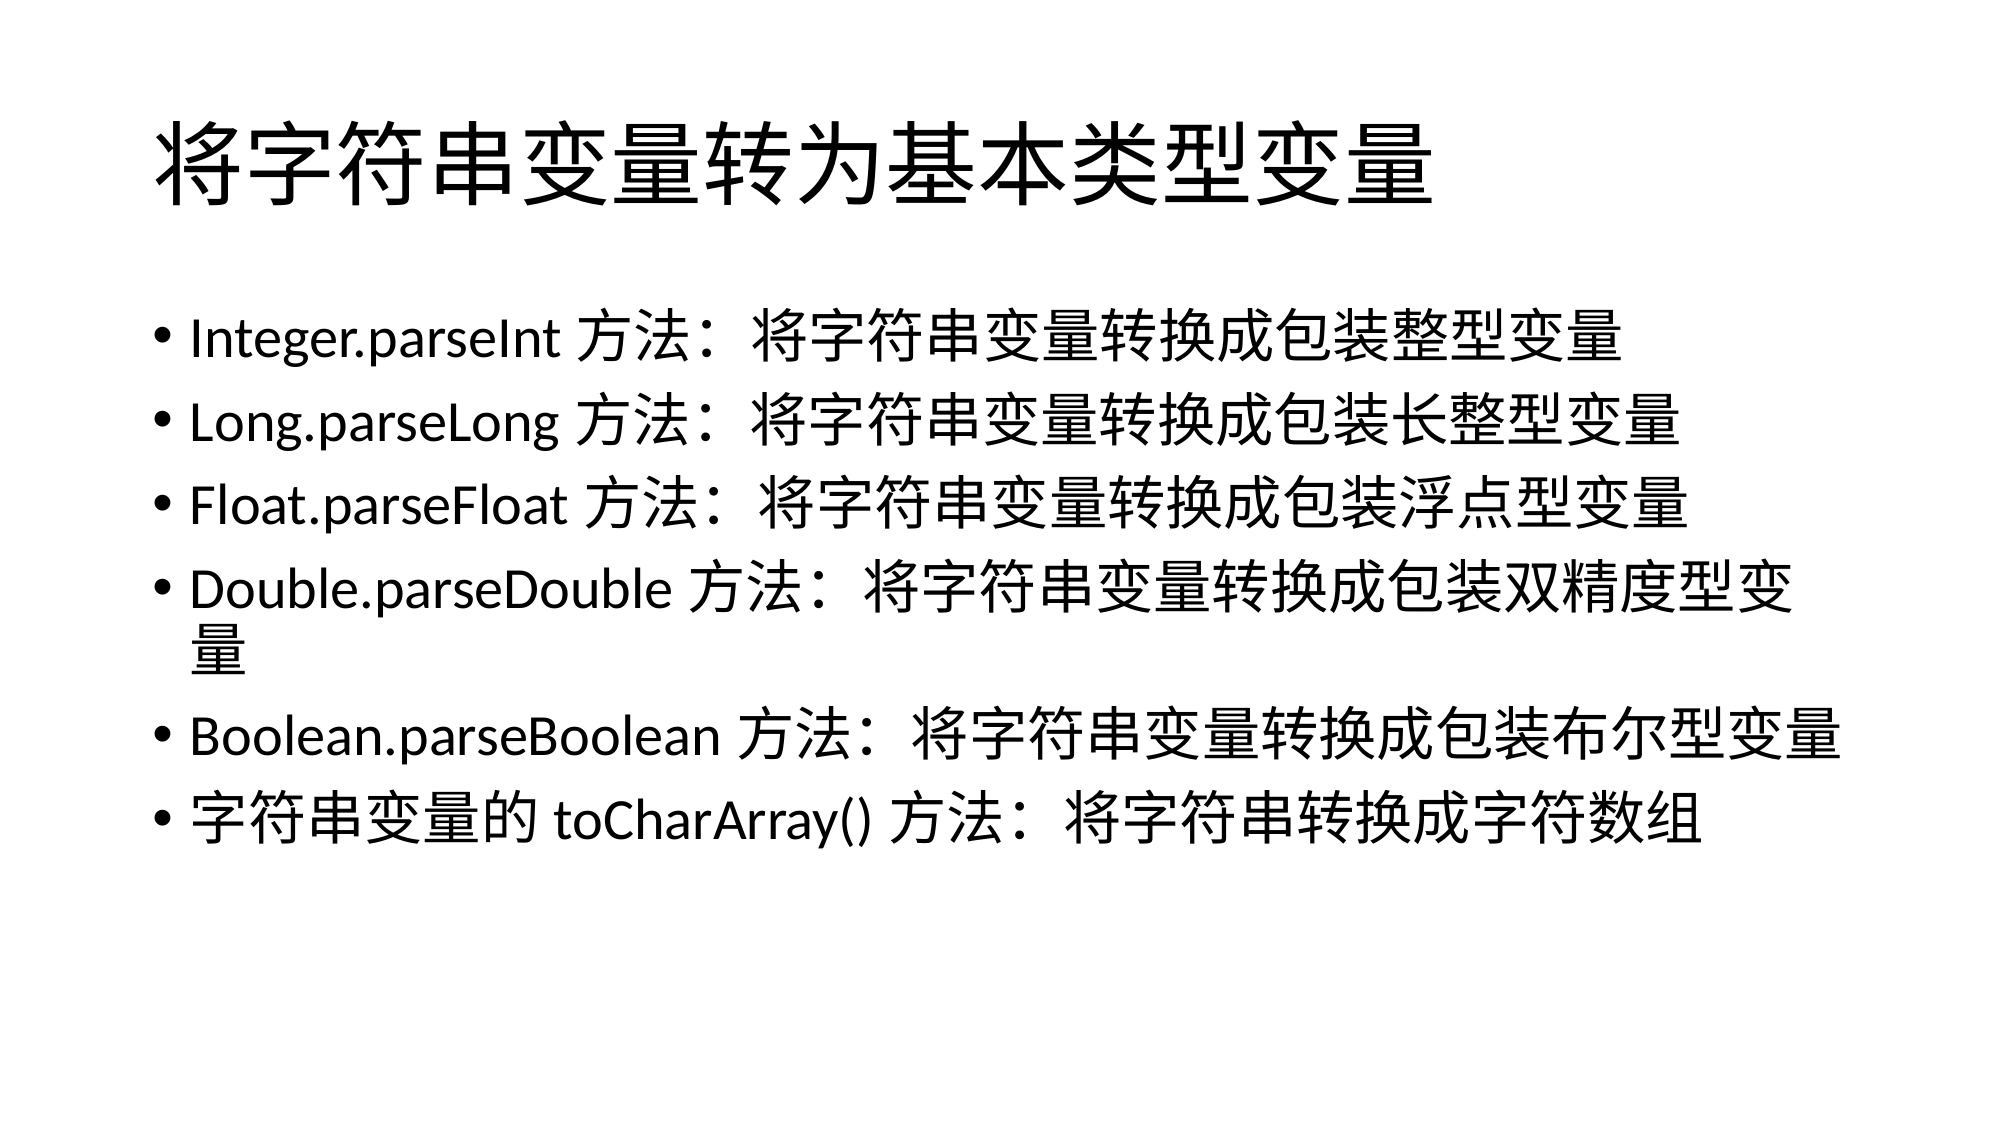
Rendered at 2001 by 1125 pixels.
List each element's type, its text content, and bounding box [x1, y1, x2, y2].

title 将字符串变量转为基本类型变量 [137, 59, 1863, 278]
list Integer.parseInt方法：将字符串变量转换成包装整型变量 Long.parseLong方法：将字符串变量转换成包装长整型变量 Float.parseFloat方法：将字符串变量转换成包装浮点型变量 Double.parseDouble方法：将字符串变量转换成包装双精度型变量 Boolean.parseBoolean方法：将字符串变量转换成包装布尔型变量 字符串变量的toCharArray()方法：将字符串转换成字符数组 [137, 299, 1863, 1014]
